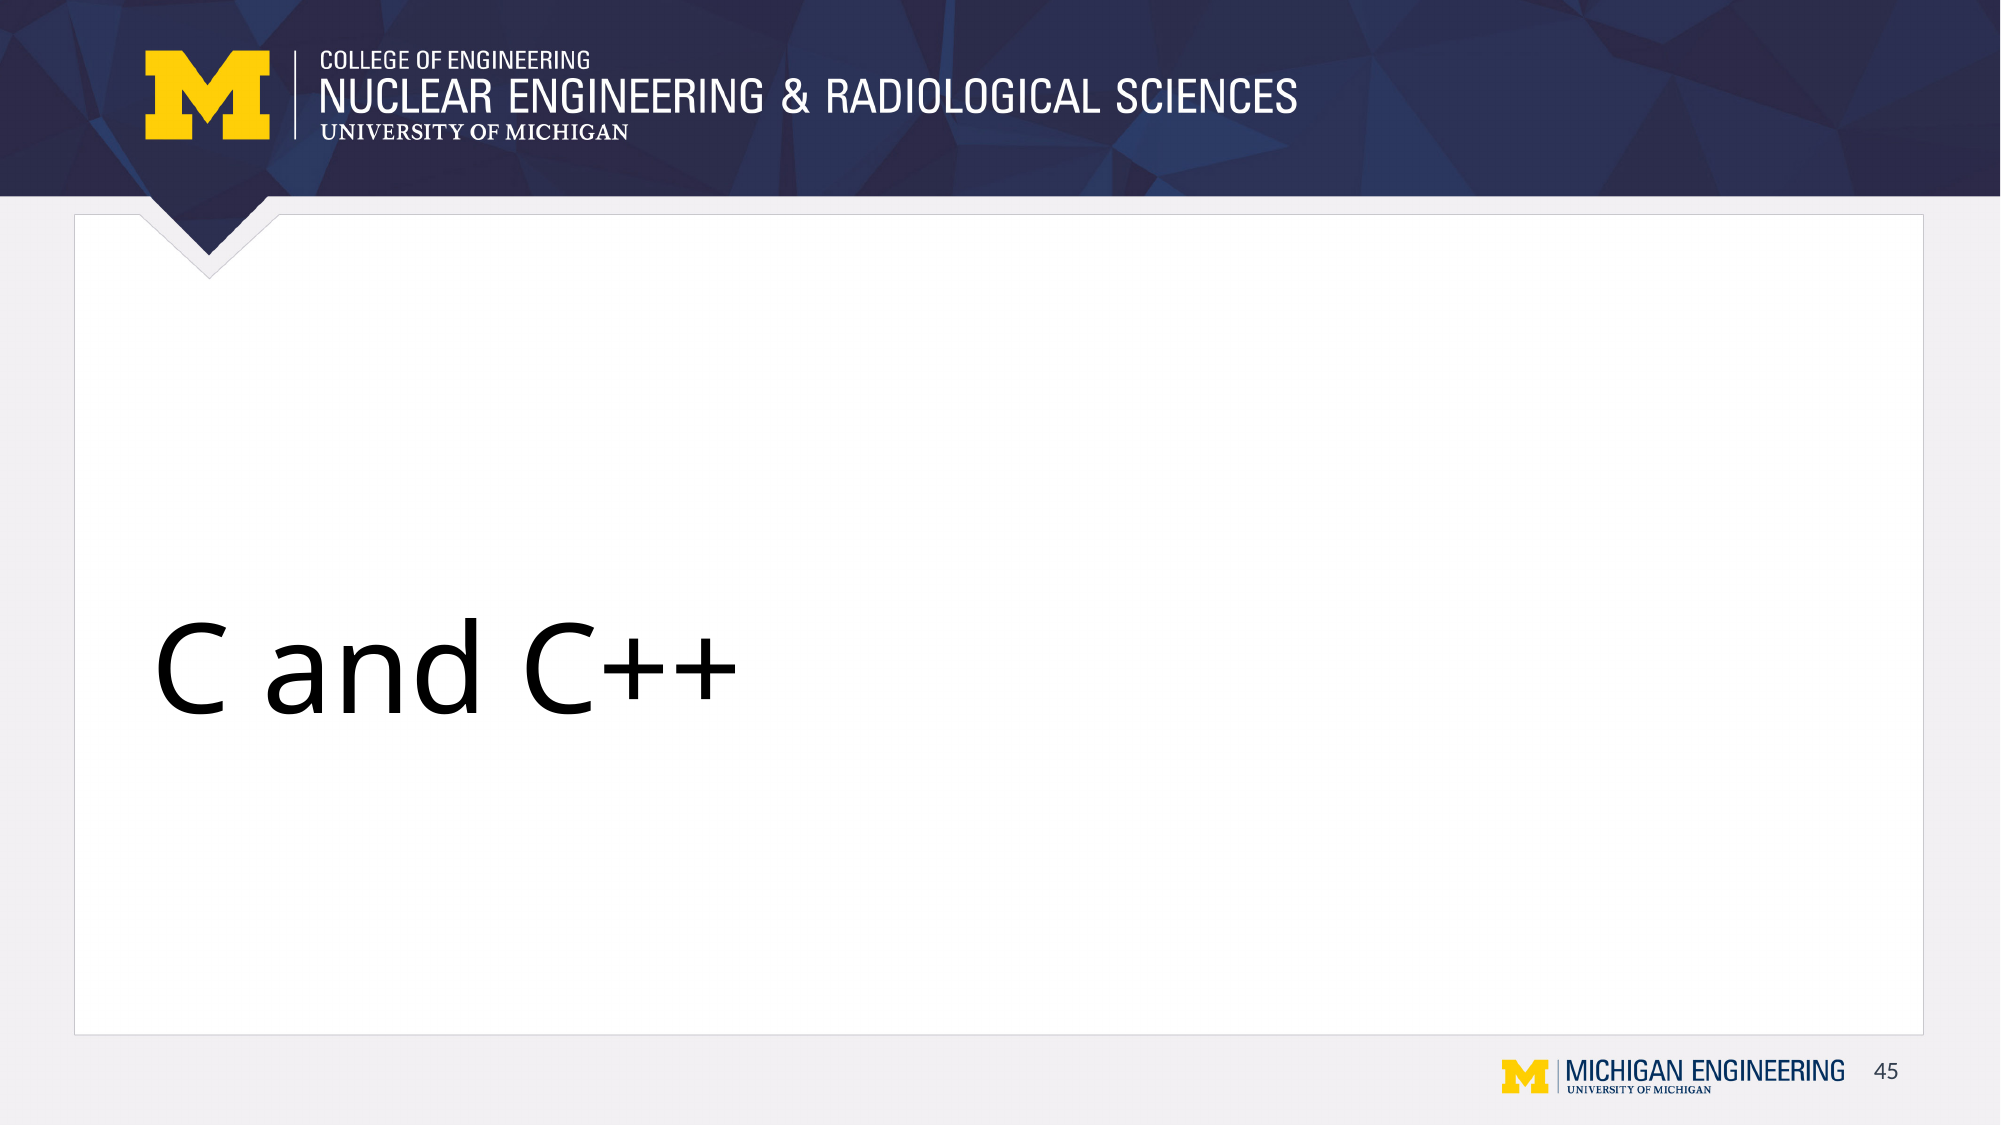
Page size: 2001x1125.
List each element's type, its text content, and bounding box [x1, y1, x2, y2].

title C and C++ [136, 280, 1862, 749]
picture [0, 0, 2001, 1125]
